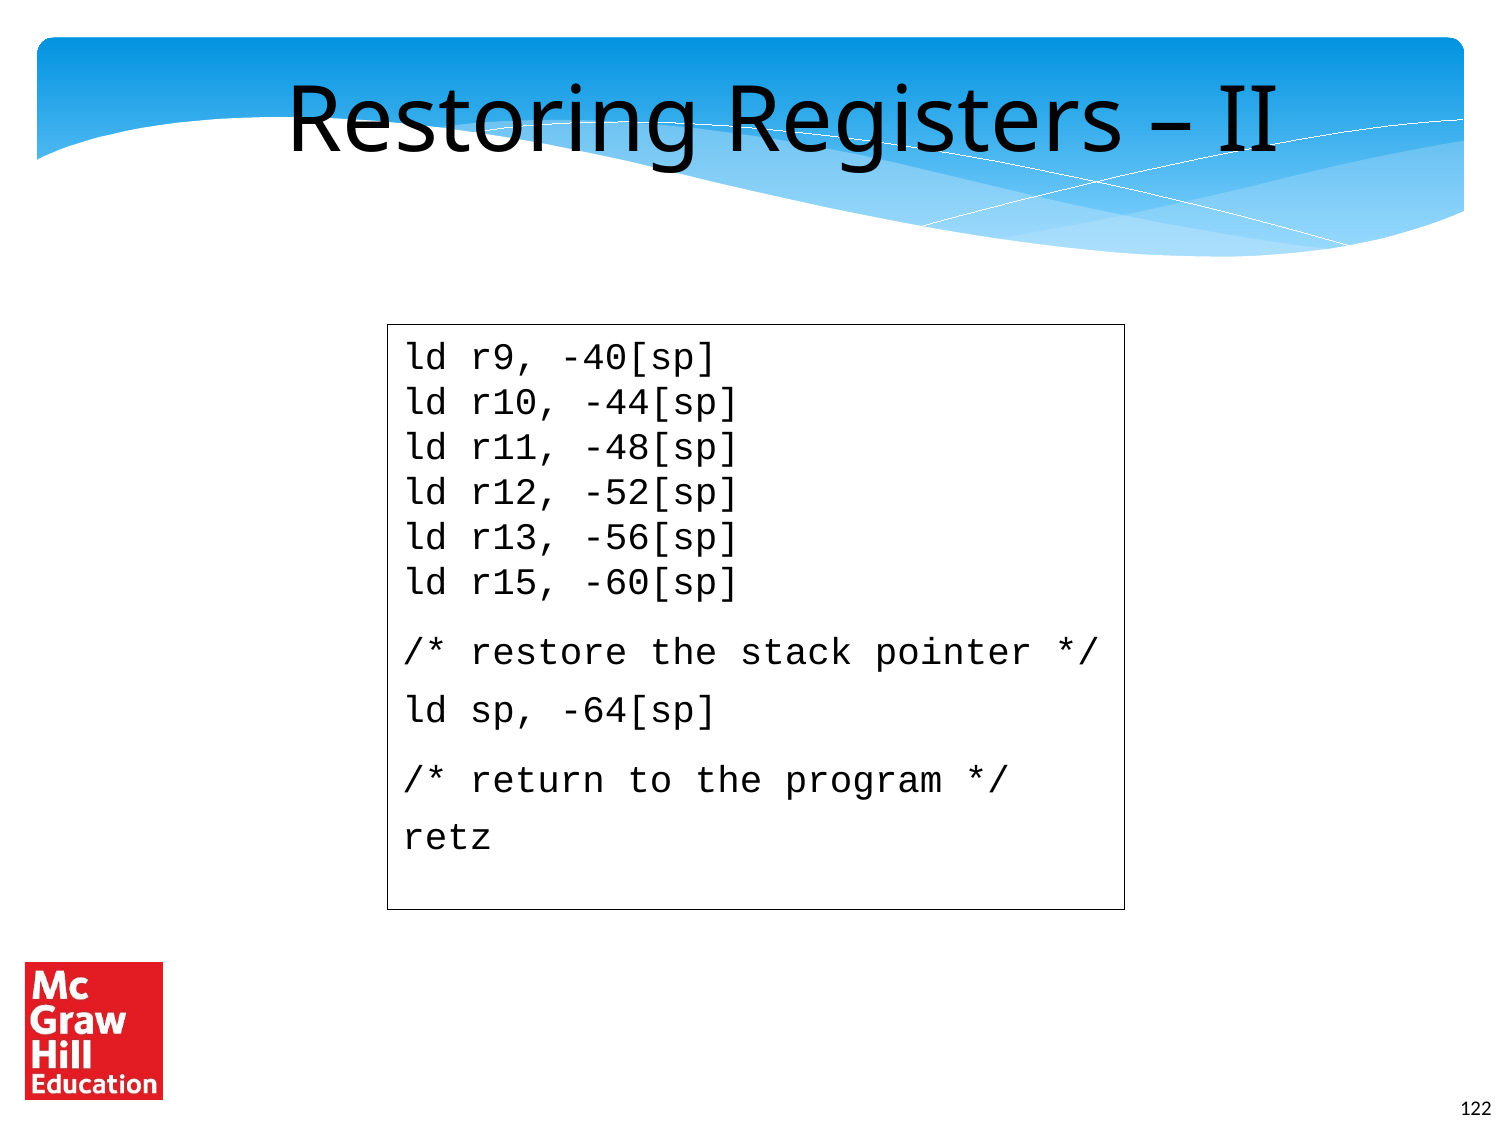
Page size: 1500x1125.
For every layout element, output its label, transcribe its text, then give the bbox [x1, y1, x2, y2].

text_box ld r9, -40[sp] ld r10, -44[sp] ld r11, -48[sp] ld r12, -52[sp] ld r13, -56[sp] ld r15, -60[sp] /* restore the stack pointer */ ld sp, -64[sp] /* return to the program */ retz [387, 324, 1125, 910]
picture [24, 962, 163, 1100]
title Restoring Registers – II [174, 37, 1392, 192]
